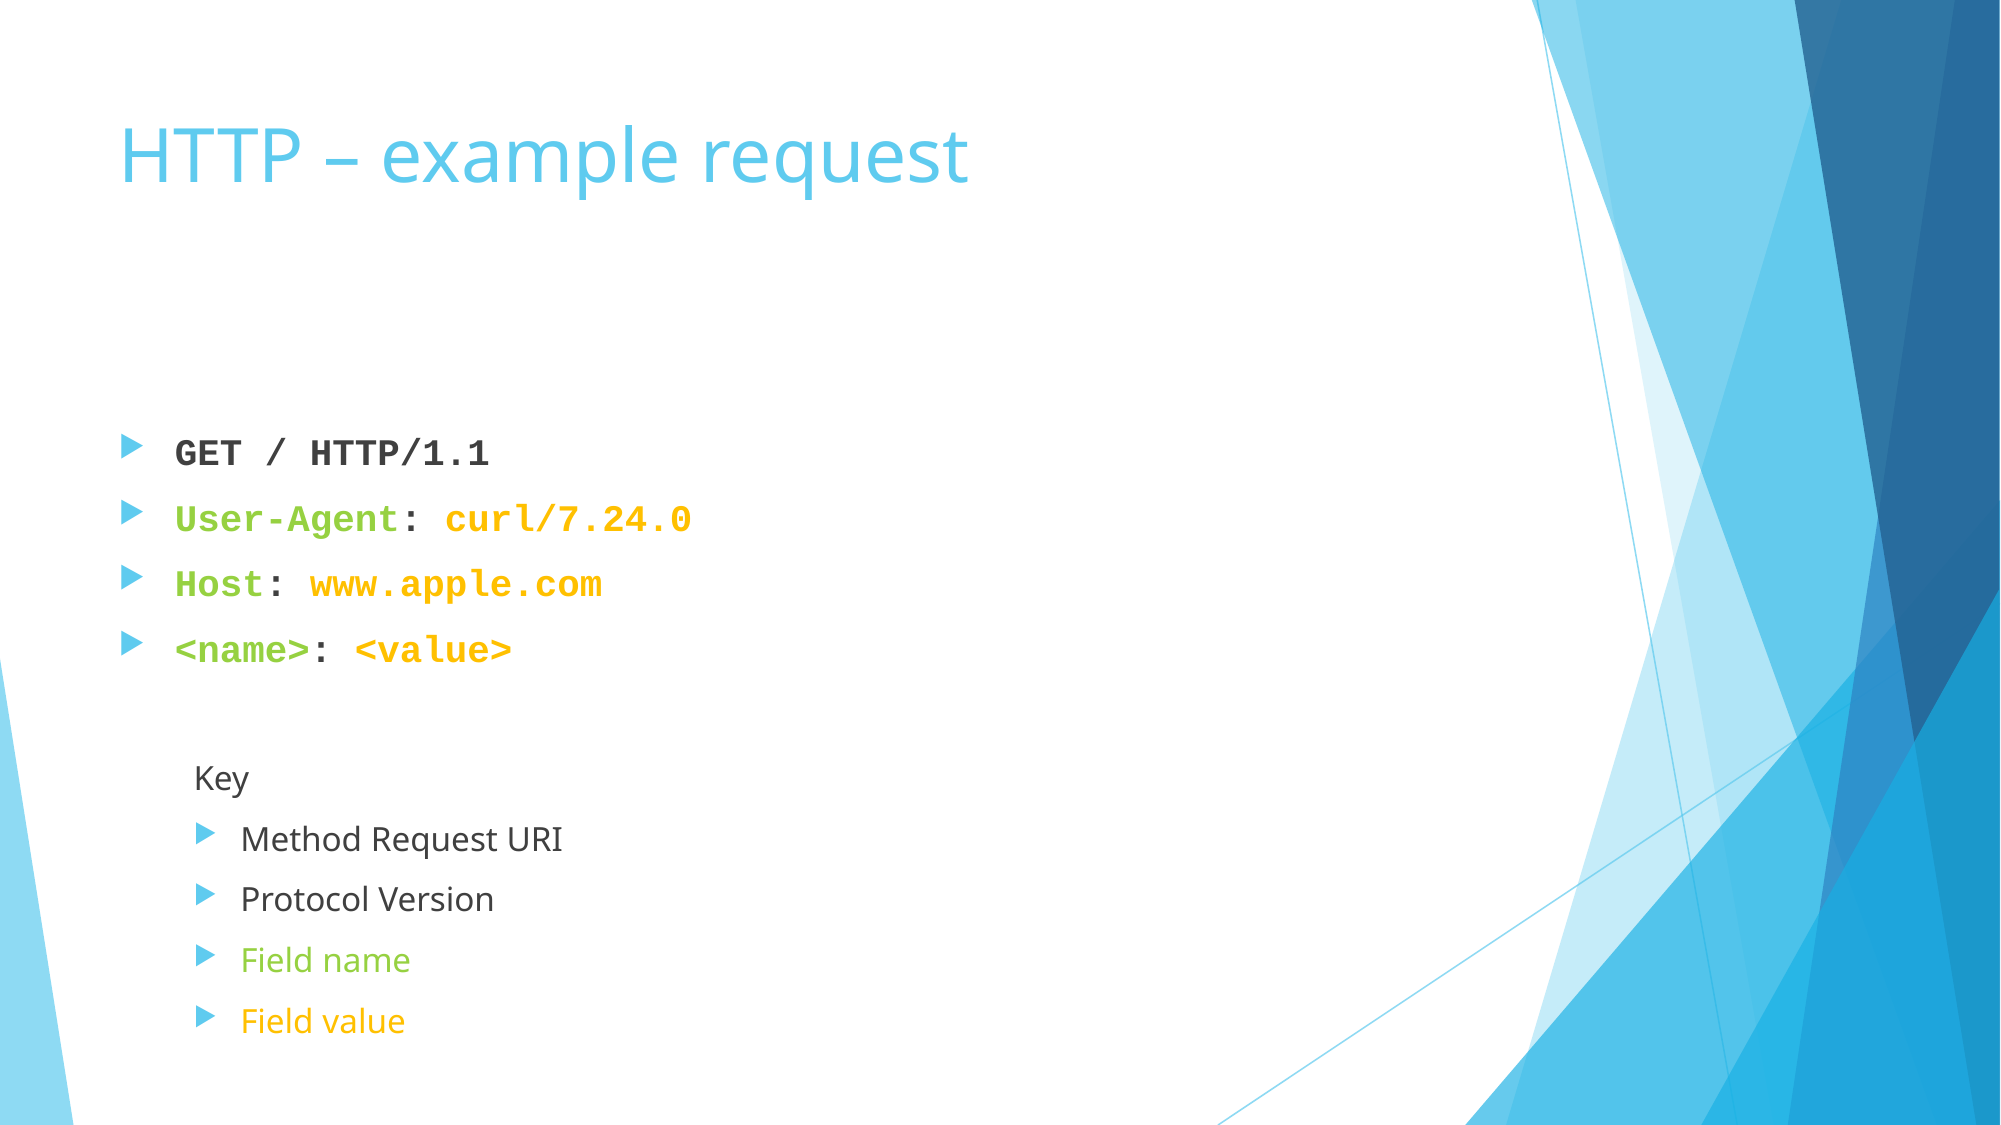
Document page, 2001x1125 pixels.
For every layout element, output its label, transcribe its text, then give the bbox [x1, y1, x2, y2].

title HTTP – example request [110, 99, 1522, 318]
list GET / HTTP/1.1 User-Agent: curl/7.24.0 Host: www.apple.com <name>: <value> Key Method Request URI Protocol Version Field name Field value [110, 353, 1522, 1075]
